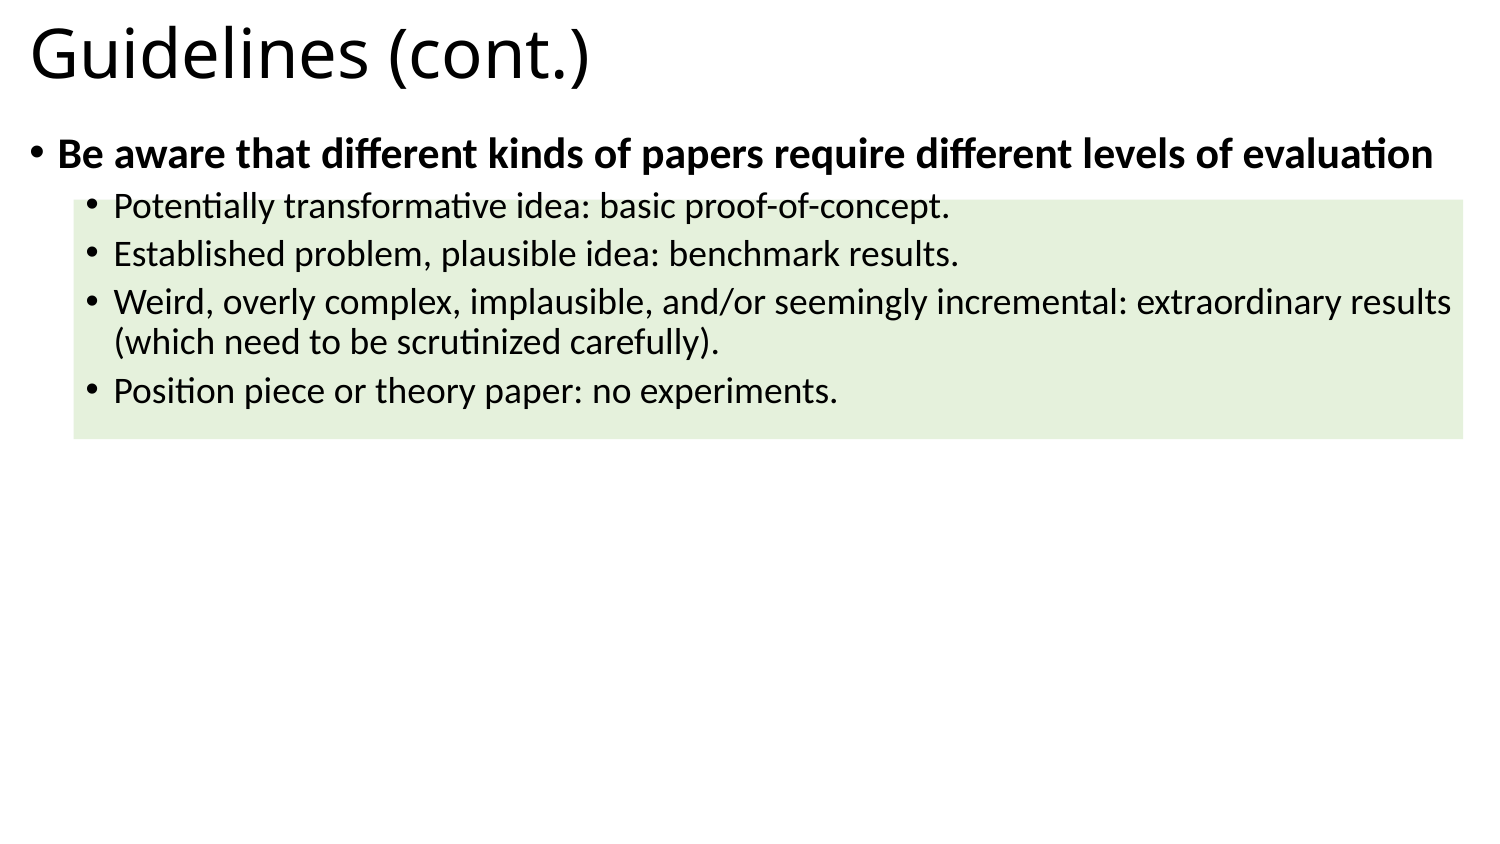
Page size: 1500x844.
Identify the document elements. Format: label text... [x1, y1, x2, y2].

list Be aware that different kinds of papers require different levels of evaluation Potentially transformative idea: basic proof-of-concept. Established problem, plausible idea: benchmark results. Weird, overly complex, implausible, and/or seemingly incremental: extraordinary results (which need to be scrutinized carefully). Position piece or theory paper: no experiments. [18, 125, 1473, 750]
title Guidelines (cont.) [18, 6, 1397, 108]
